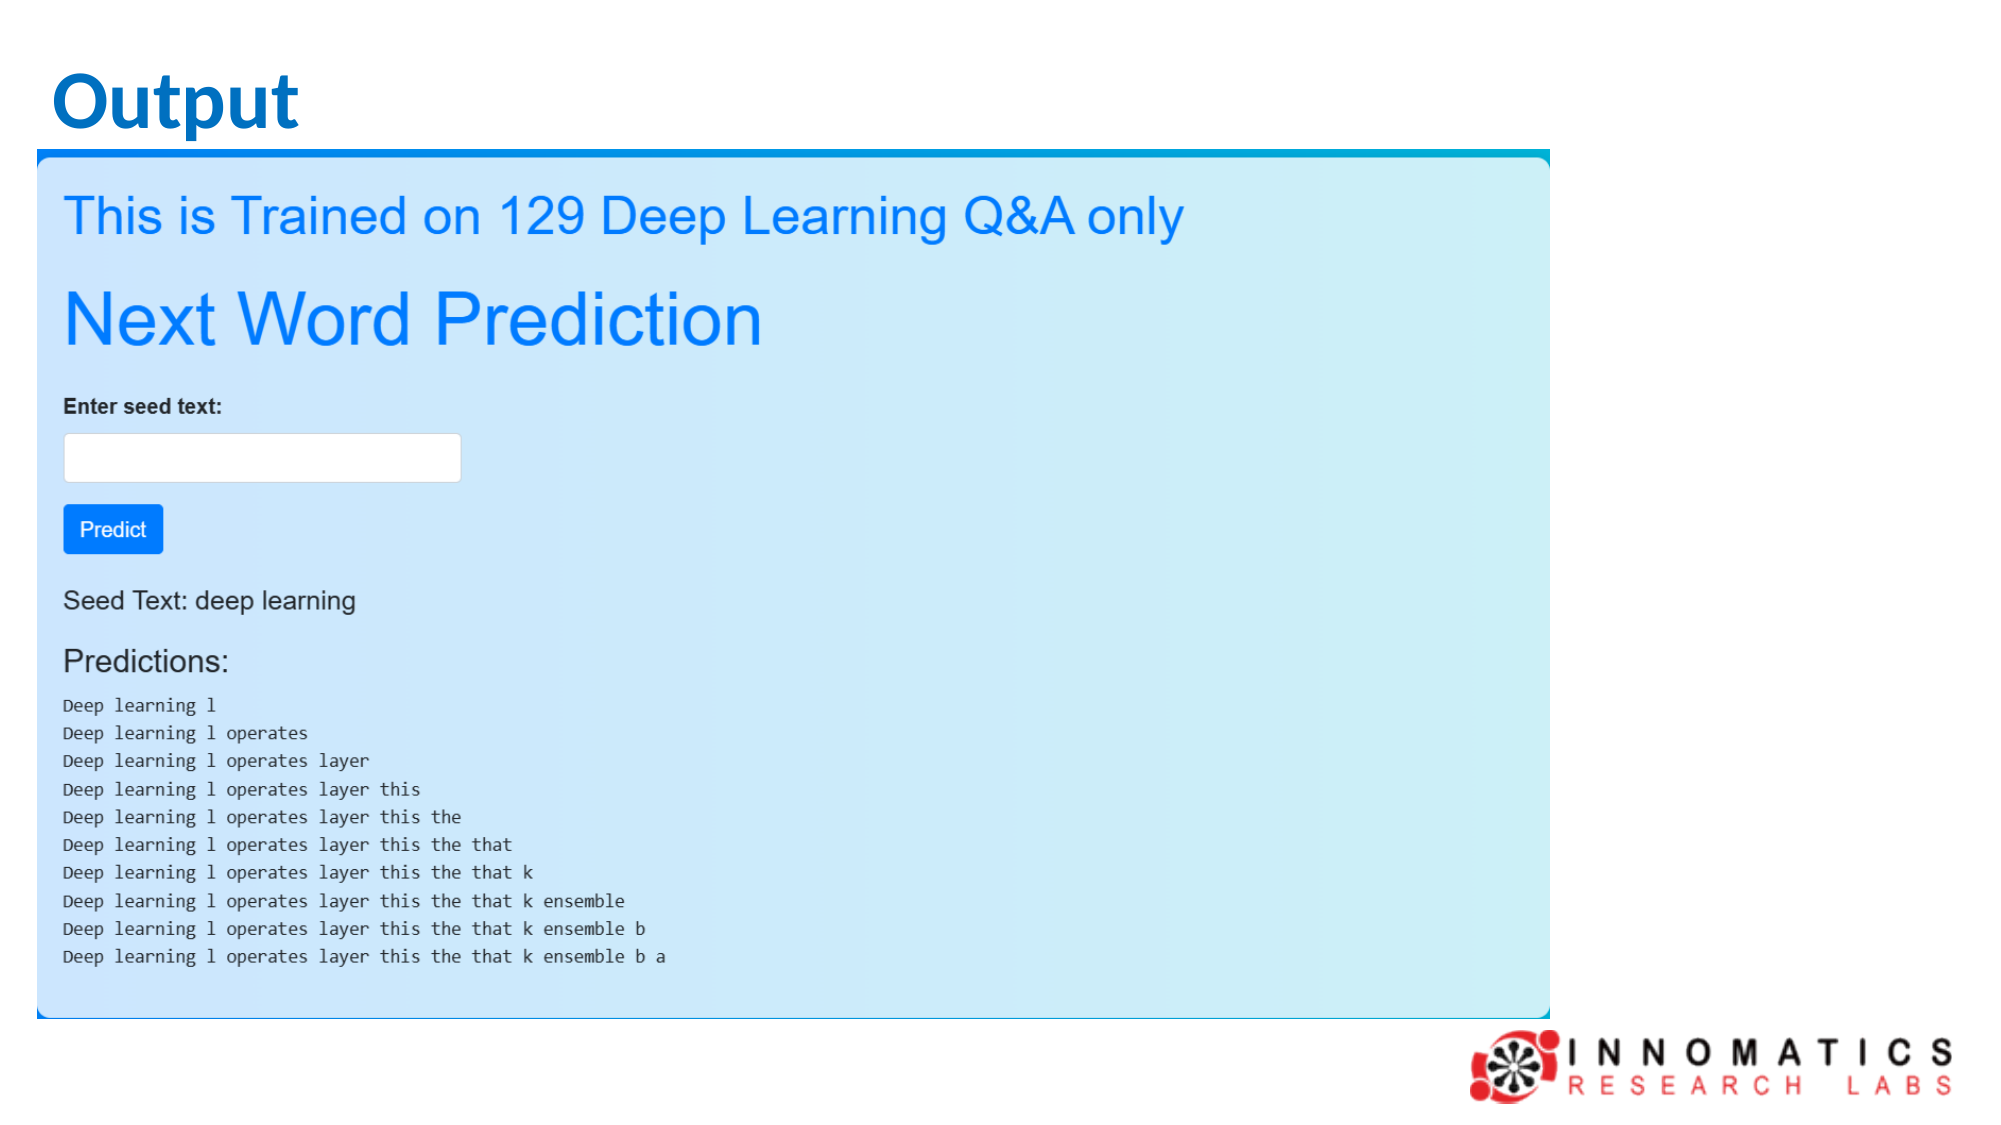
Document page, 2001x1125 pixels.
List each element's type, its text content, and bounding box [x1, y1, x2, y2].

picture [1470, 1030, 1954, 1104]
picture [37, 149, 1551, 1019]
text_box Output [37, 37, 1138, 149]
